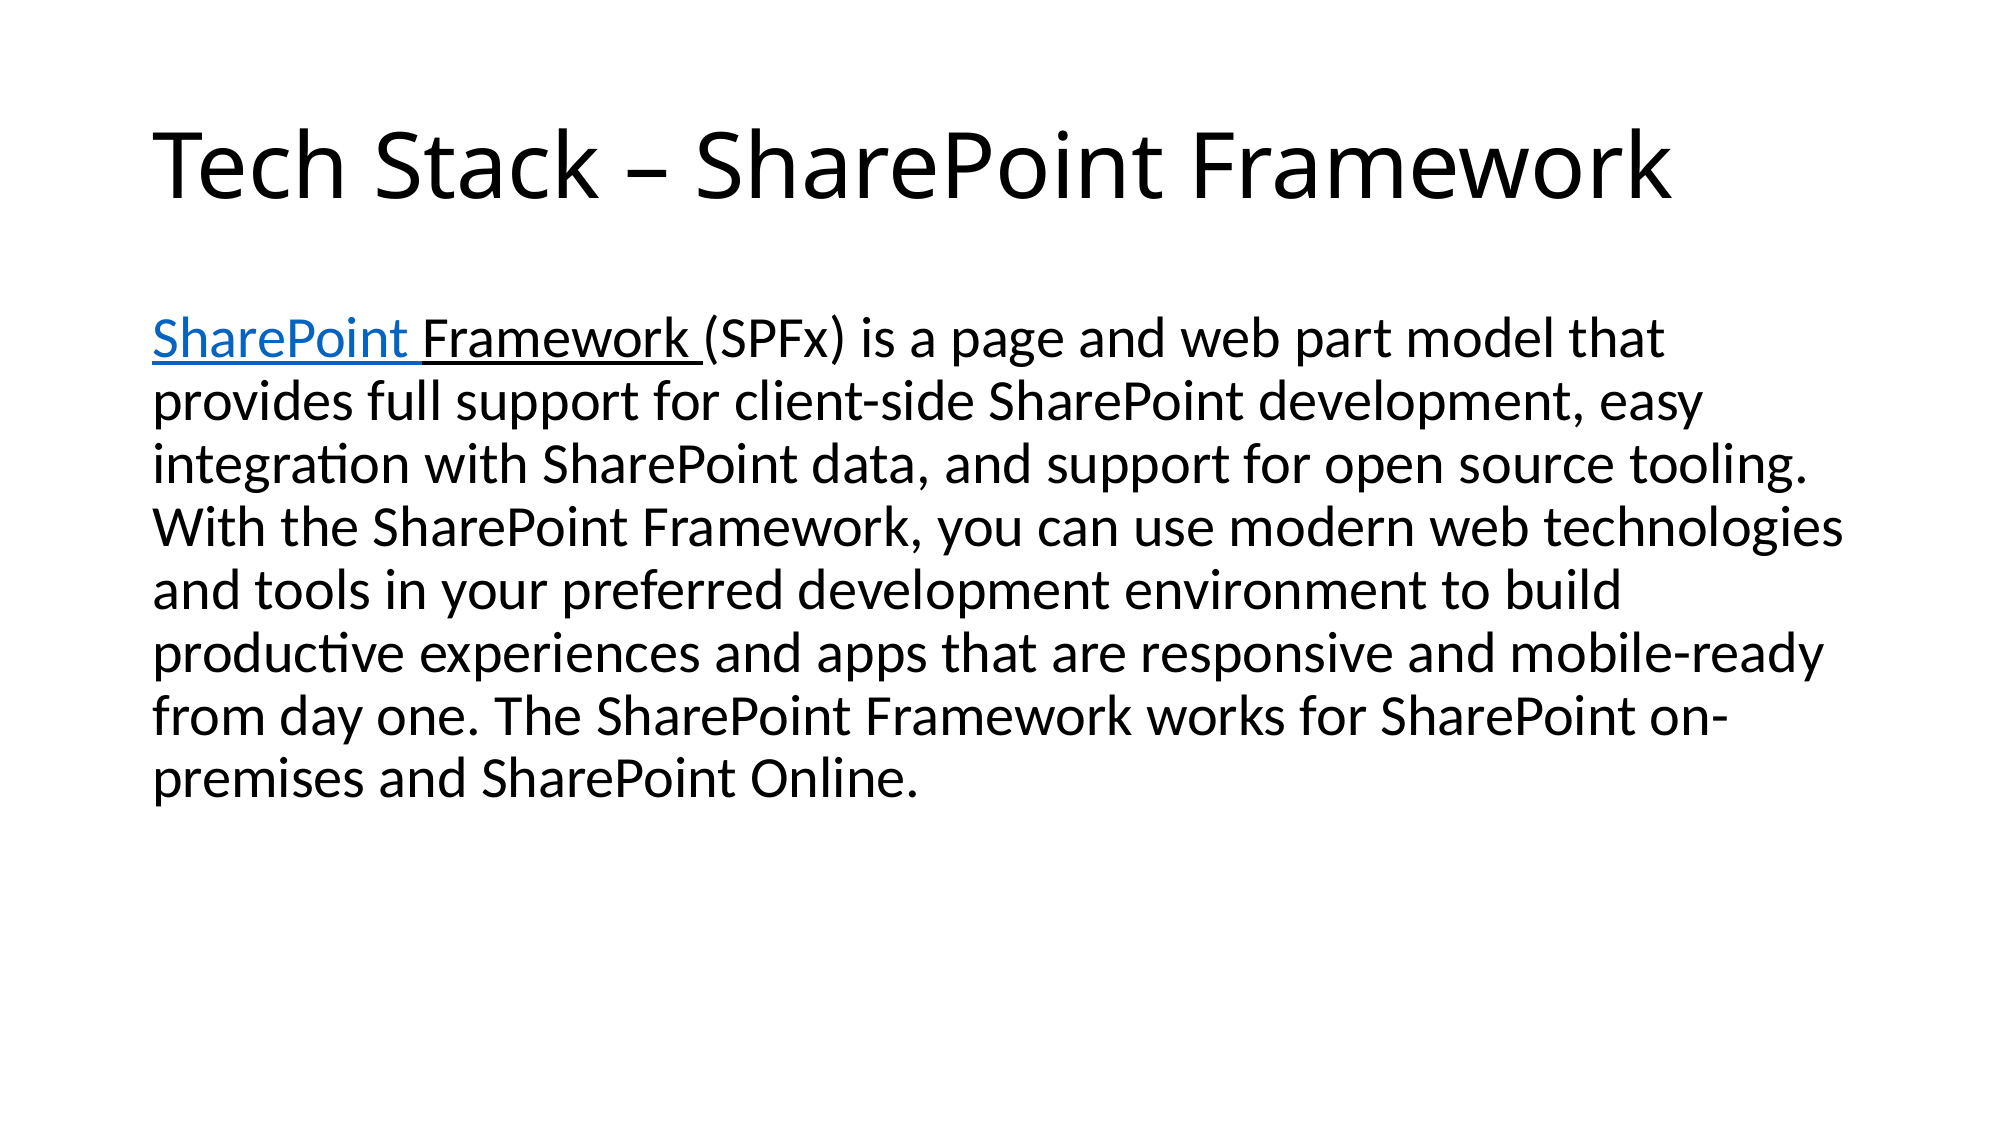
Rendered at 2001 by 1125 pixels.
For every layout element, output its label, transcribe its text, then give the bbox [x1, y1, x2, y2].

title Tech Stack – SharePoint Framework [137, 59, 1863, 278]
list SharePoint Framework (SPFx) is a page and web part model that provides full support for client-side SharePoint development, easy integration with SharePoint data, and support for open source tooling. With the SharePoint Framework, you can use modern web technologies and tools in your preferred development environment to build productive experiences and apps that are responsive and mobile-ready from day one. The SharePoint Framework works for SharePoint on-premises and SharePoint Online. [137, 299, 1863, 1014]
